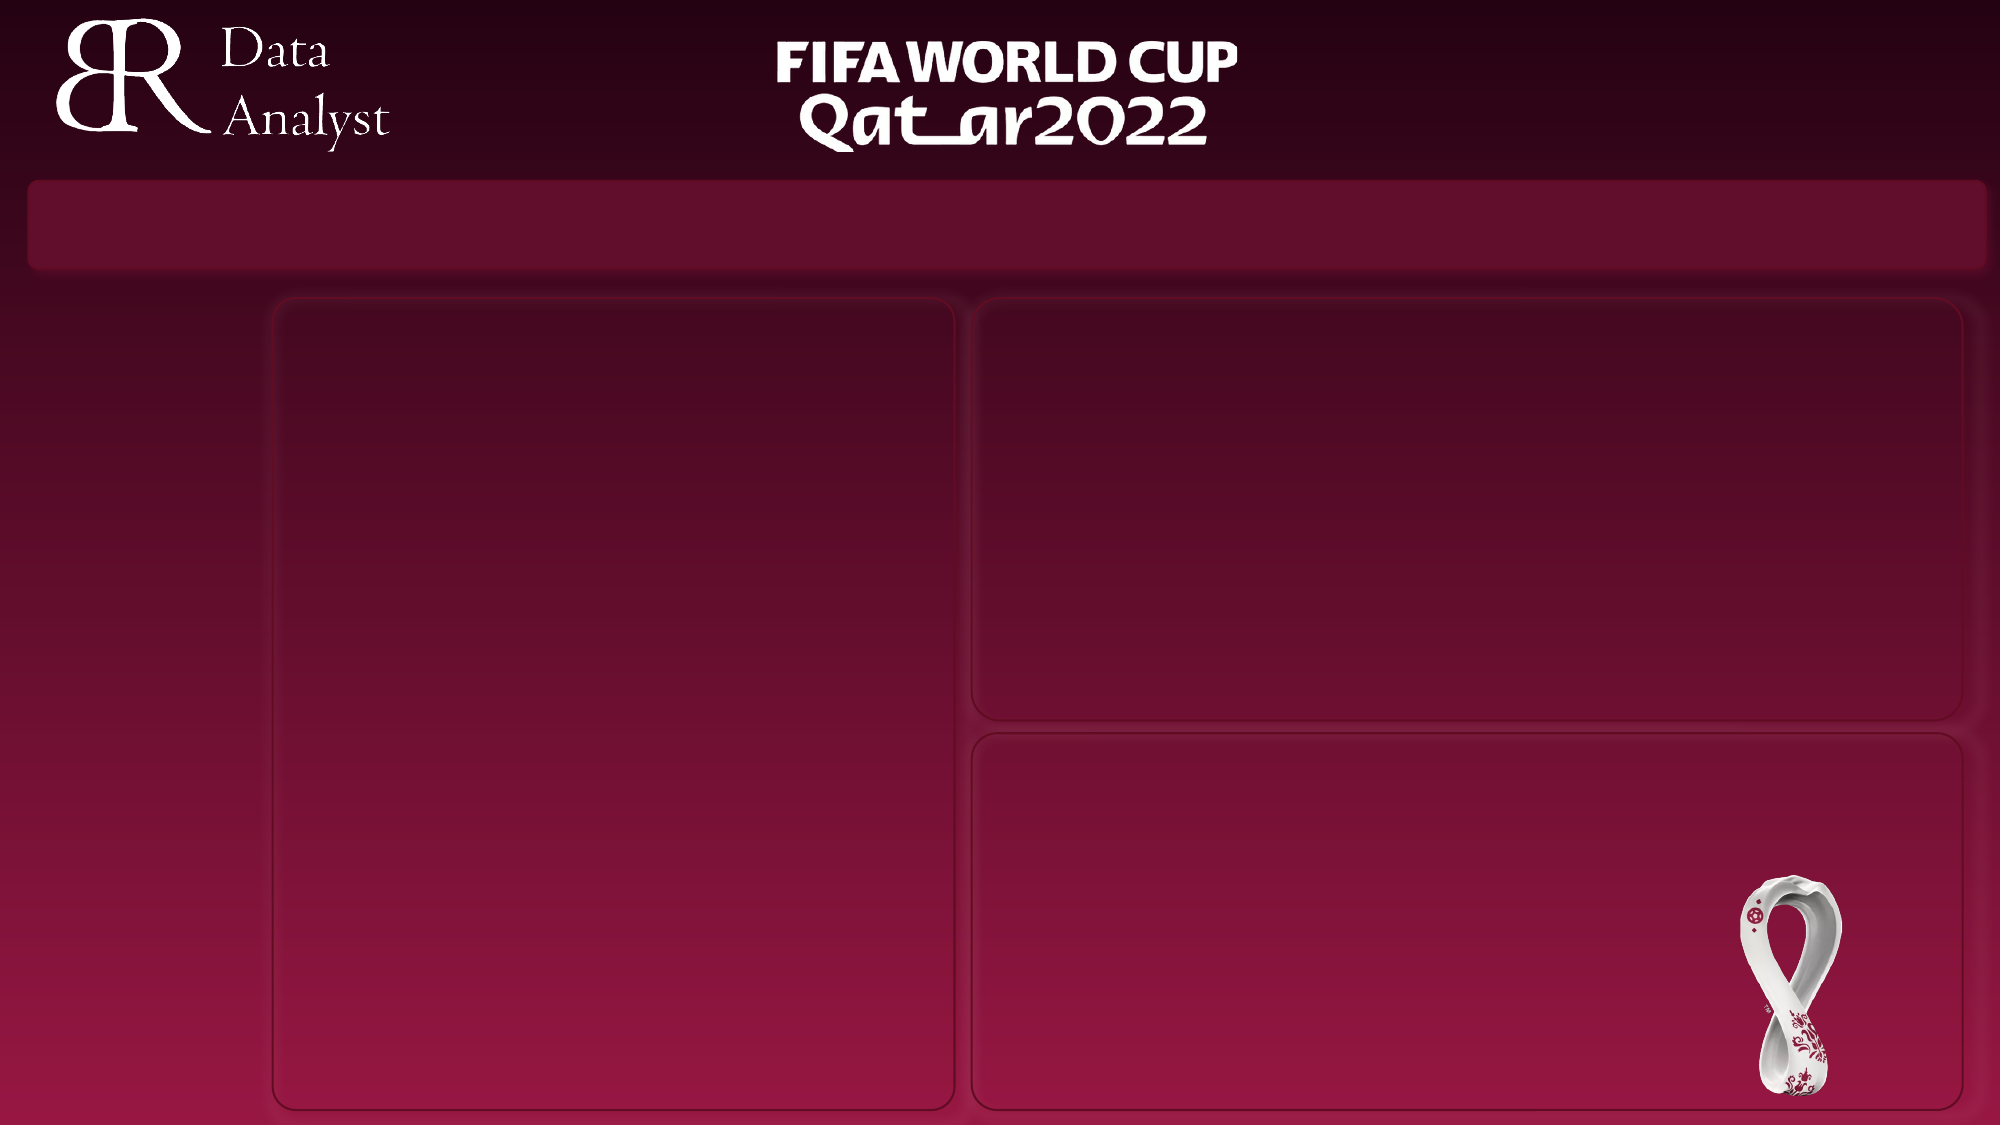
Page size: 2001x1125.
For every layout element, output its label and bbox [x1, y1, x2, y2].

text_box [970, 732, 1964, 1112]
picture [762, 26, 1238, 152]
text_box [27, 179, 1987, 270]
text_box [271, 297, 956, 1112]
picture [56, 18, 390, 152]
picture [1740, 875, 1847, 1096]
text_box [970, 297, 1964, 722]
